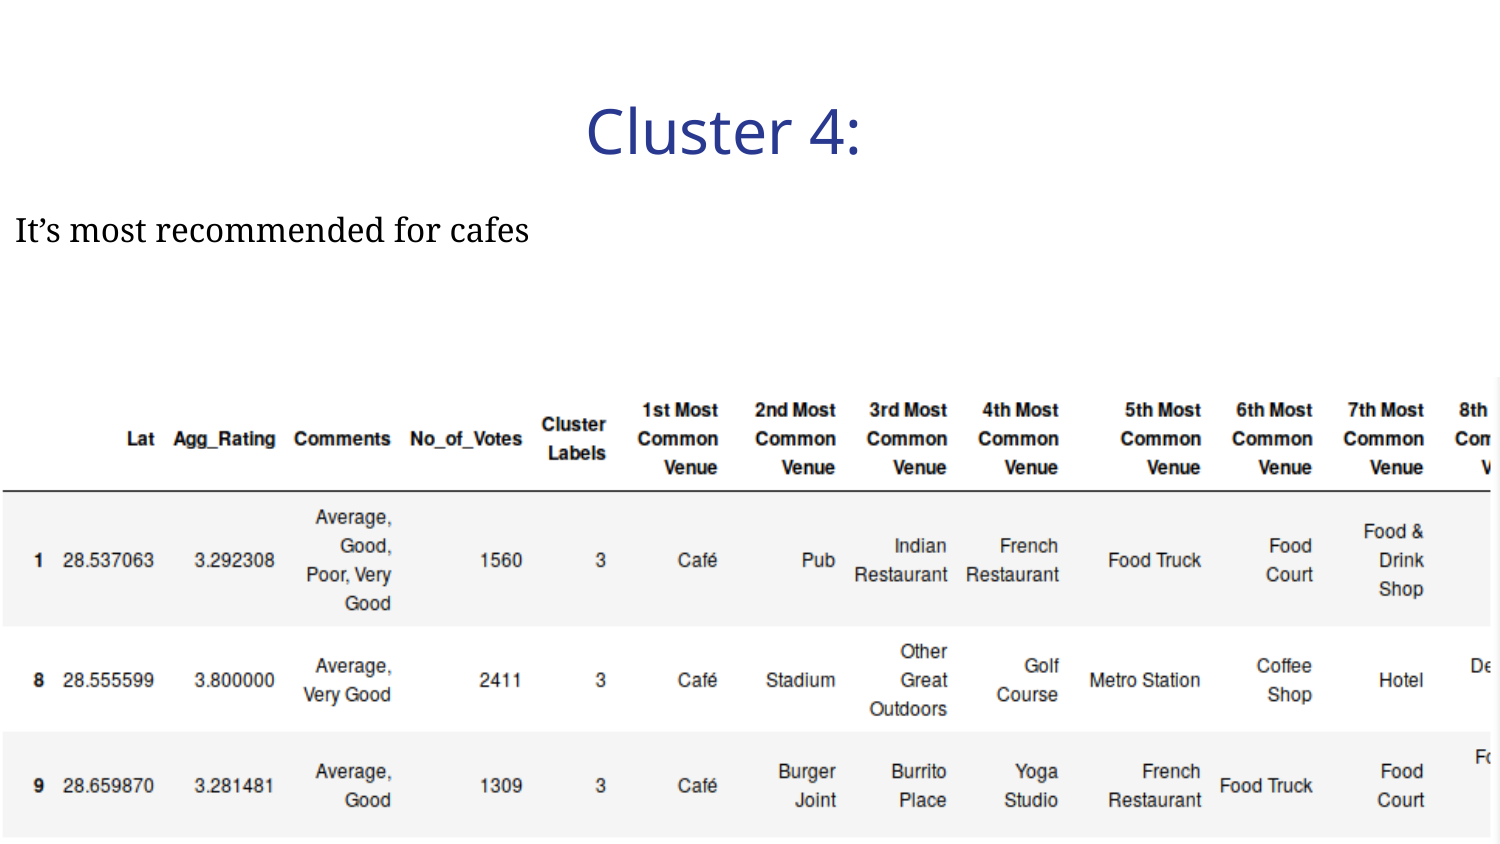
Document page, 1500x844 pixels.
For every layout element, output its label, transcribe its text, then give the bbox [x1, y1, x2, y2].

text_box Cluster 4: [65, 88, 1383, 193]
picture [0, 376, 1500, 844]
text_box It’s most recommended for cafes [0, 193, 1500, 352]
